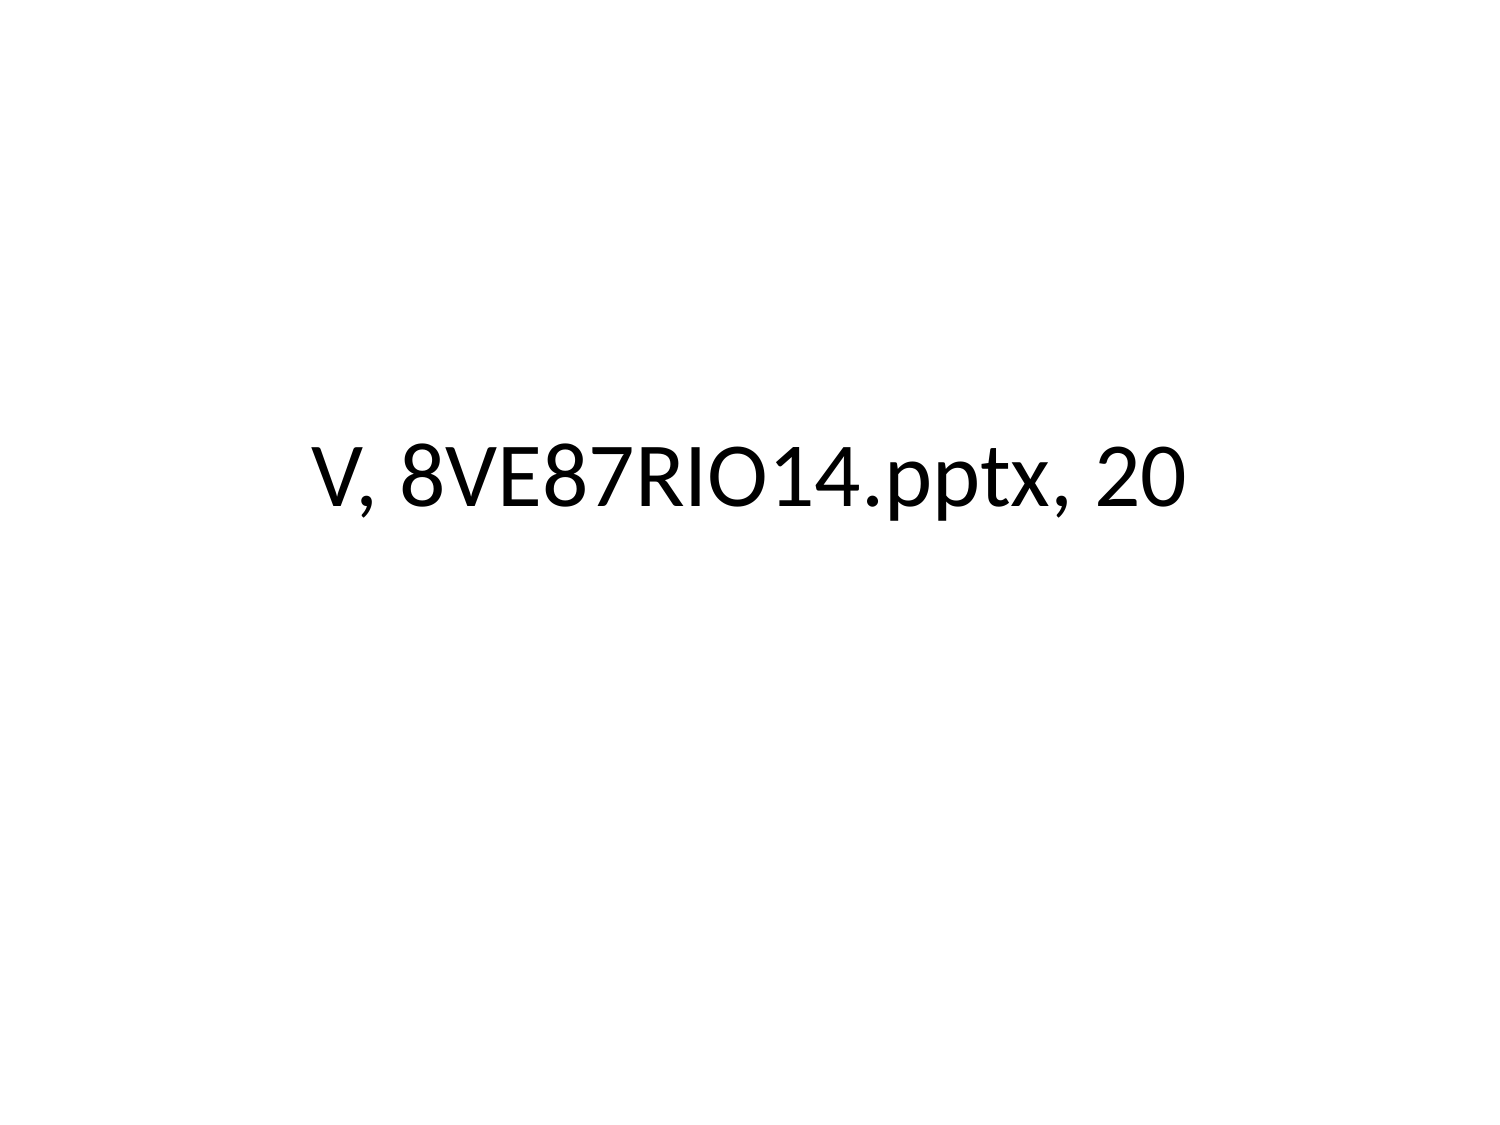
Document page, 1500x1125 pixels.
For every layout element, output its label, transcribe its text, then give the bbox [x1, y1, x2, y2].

title V, 8VE87RIO14.pptx, 20 [112, 349, 1388, 591]
